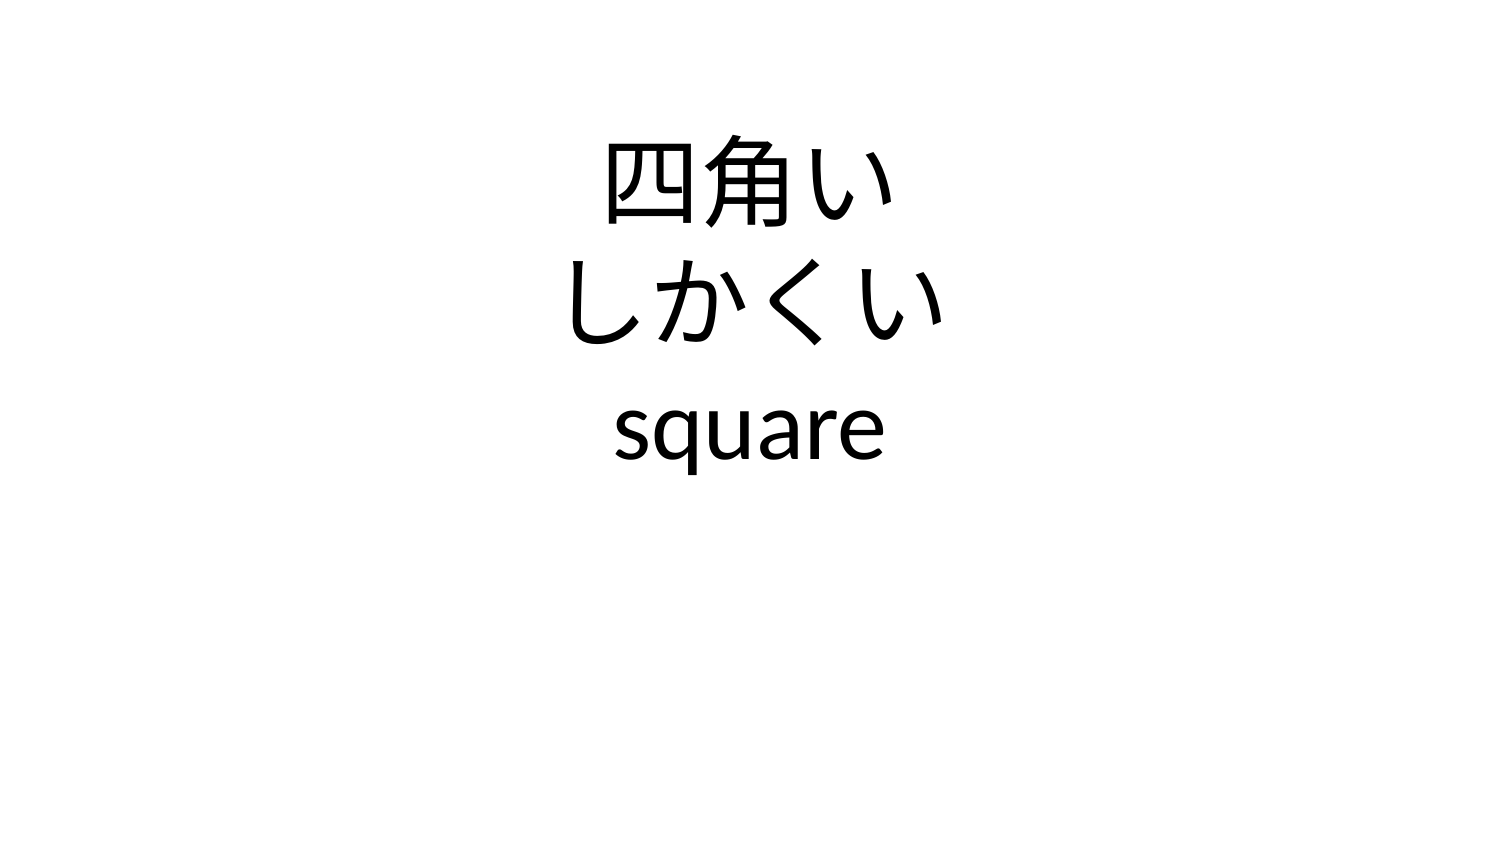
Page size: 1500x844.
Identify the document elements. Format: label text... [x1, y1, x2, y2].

text_box 四角い しかくい square [0, 149, 1500, 450]
